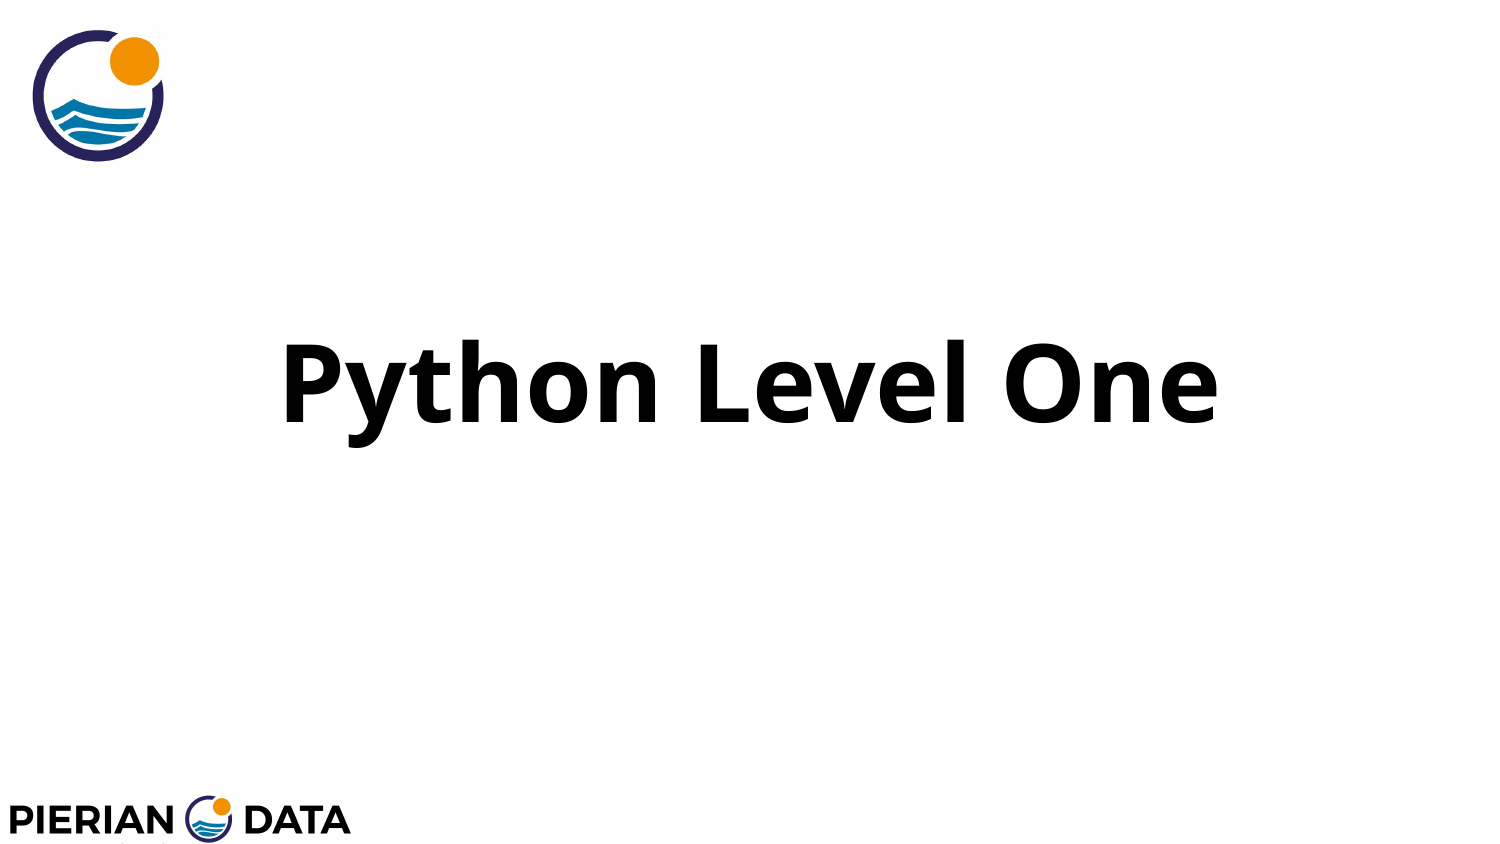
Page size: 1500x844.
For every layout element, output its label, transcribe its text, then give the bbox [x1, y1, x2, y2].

title Python Level One [51, 122, 1449, 459]
picture [0, 787, 368, 844]
picture [24, 24, 172, 167]
